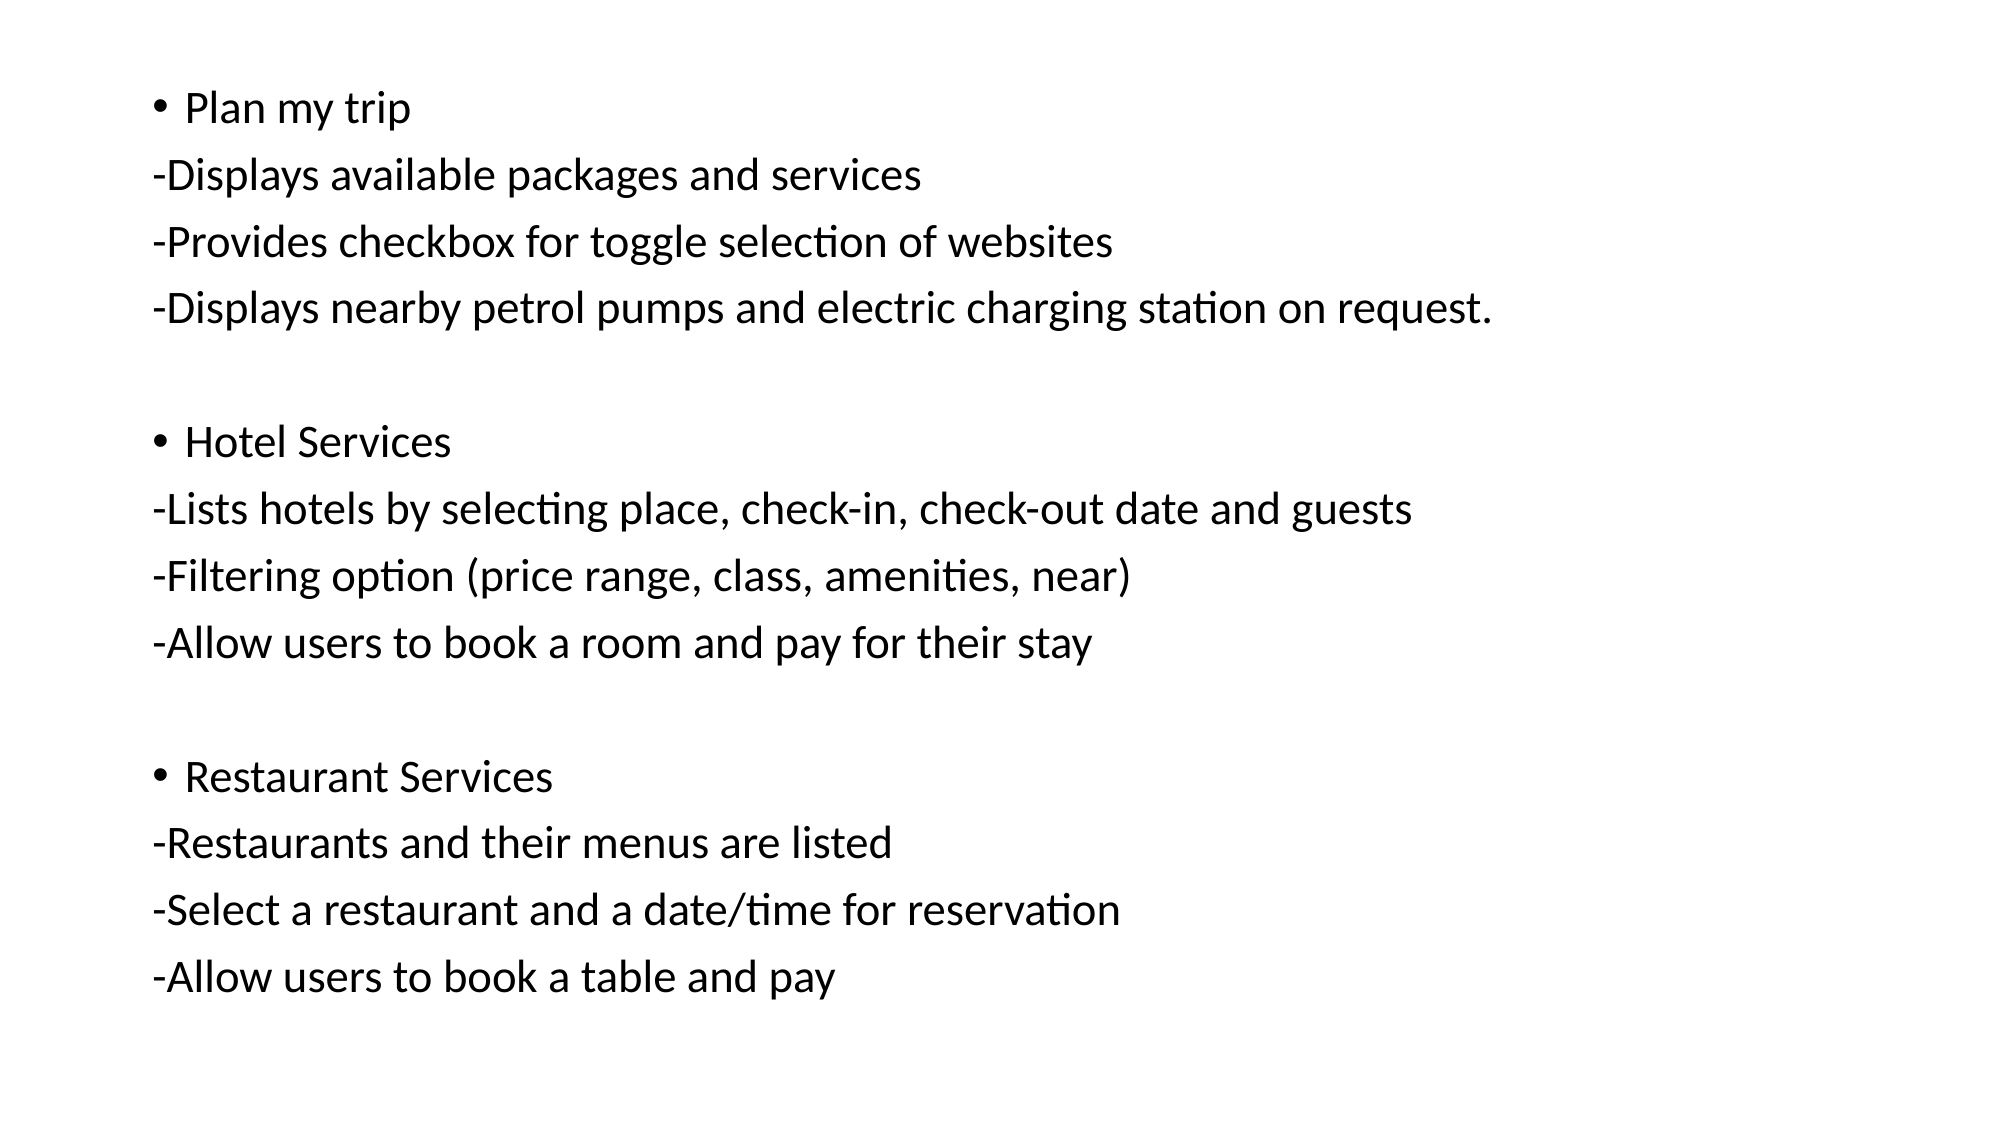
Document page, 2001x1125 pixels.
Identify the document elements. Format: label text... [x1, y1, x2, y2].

list Plan my trip -Displays available packages and services -Provides checkbox for toggle selection of websites -Displays nearby petrol pumps and electric charging station on request. Hotel Services -Lists hotels by selecting place, check-in, check-out date and guests -Filtering option (price range, class, amenities, near) -Allow users to book a room and pay for their stay Restaurant Services -Restaurants and their menus are listed -Select a restaurant and a date/time for reservation -Allow users to book a table and pay [137, 75, 1863, 1014]
